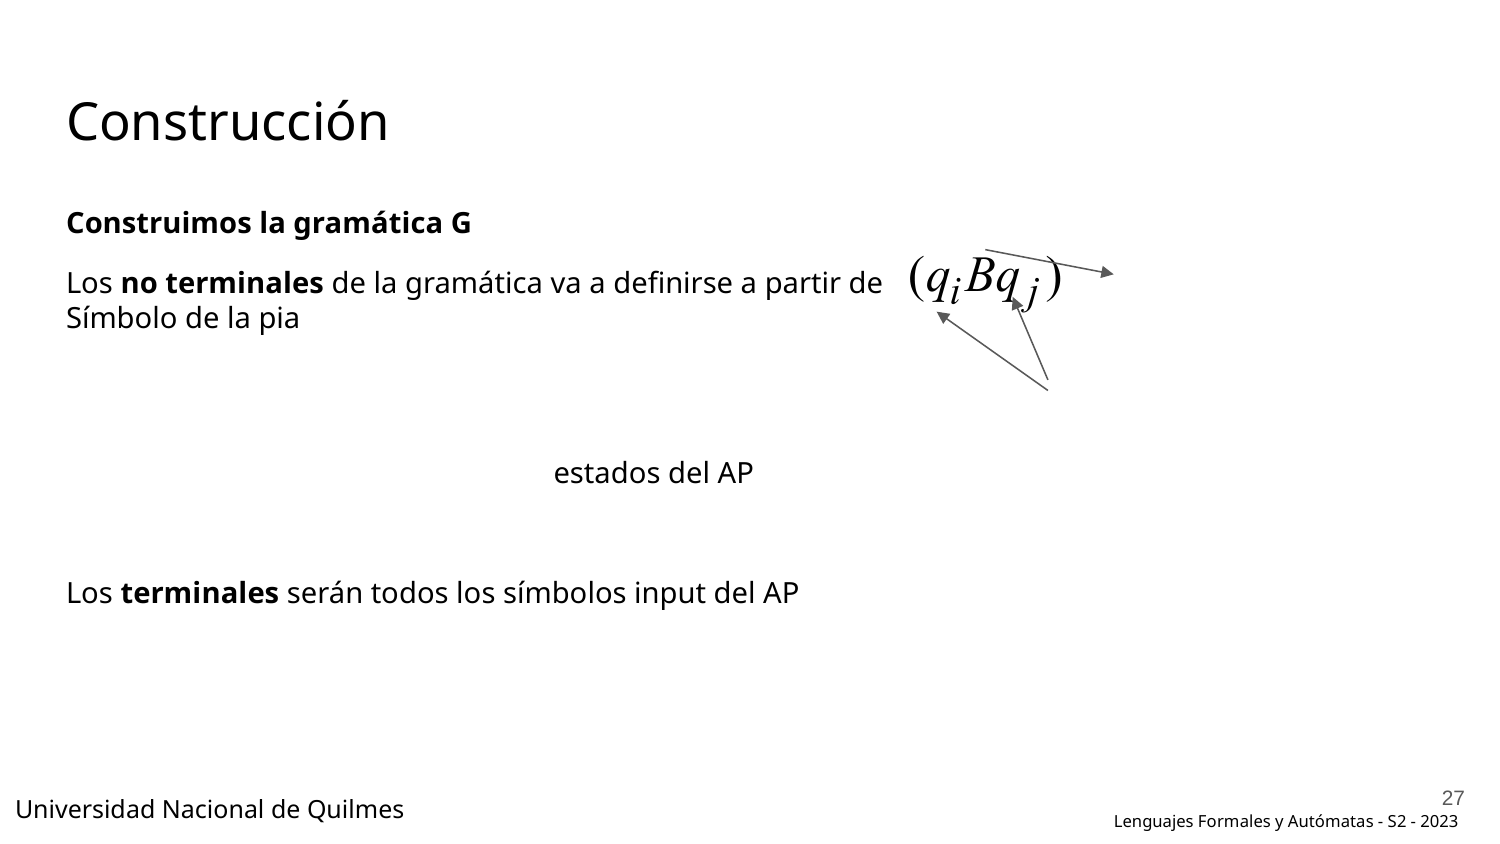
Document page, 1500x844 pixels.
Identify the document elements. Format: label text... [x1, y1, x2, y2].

picture [906, 249, 1064, 315]
slide_number ‹#› [1389, 764, 1480, 830]
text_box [936, 311, 1049, 391]
list Construimos la gramática G Los no terminales de la gramática va a definirse a partir de Símbolo de la pia estados del AP Los terminales serán todos los símbolos input del AP [51, 189, 1449, 750]
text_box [1012, 296, 1049, 381]
text_box Lenguajes Formales y Autómatas - S2 - 2023 [1098, 796, 1500, 844]
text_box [985, 249, 1114, 275]
subtitle Universidad Nacional de Quilmes [0, 781, 524, 844]
title Construcción [51, 72, 1449, 167]
